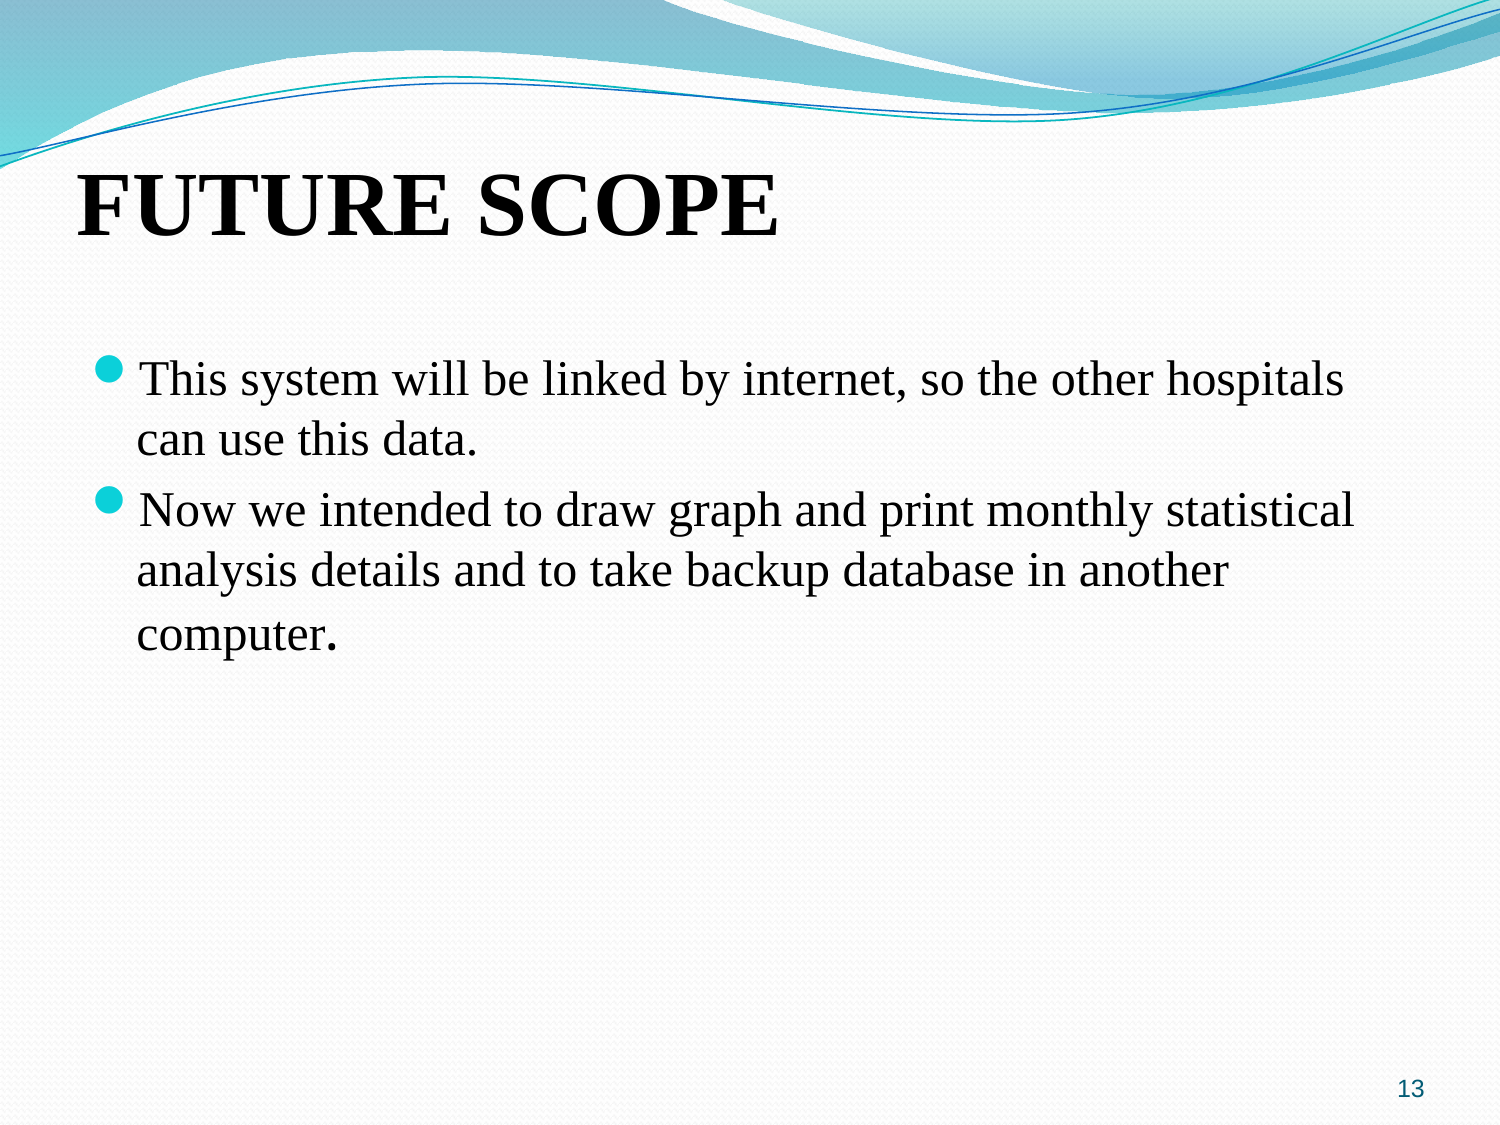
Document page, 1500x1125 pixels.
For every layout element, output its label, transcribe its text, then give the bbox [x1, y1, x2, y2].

slide_number 13 [1299, 1042, 1425, 1103]
title Future scope [76, 66, 1427, 254]
list This system will be linked by internet, so the other hospitals can use this data. Now we intended to draw graph and print monthly statistical analysis details and to take backup database in another computer. [76, 338, 1427, 1059]
